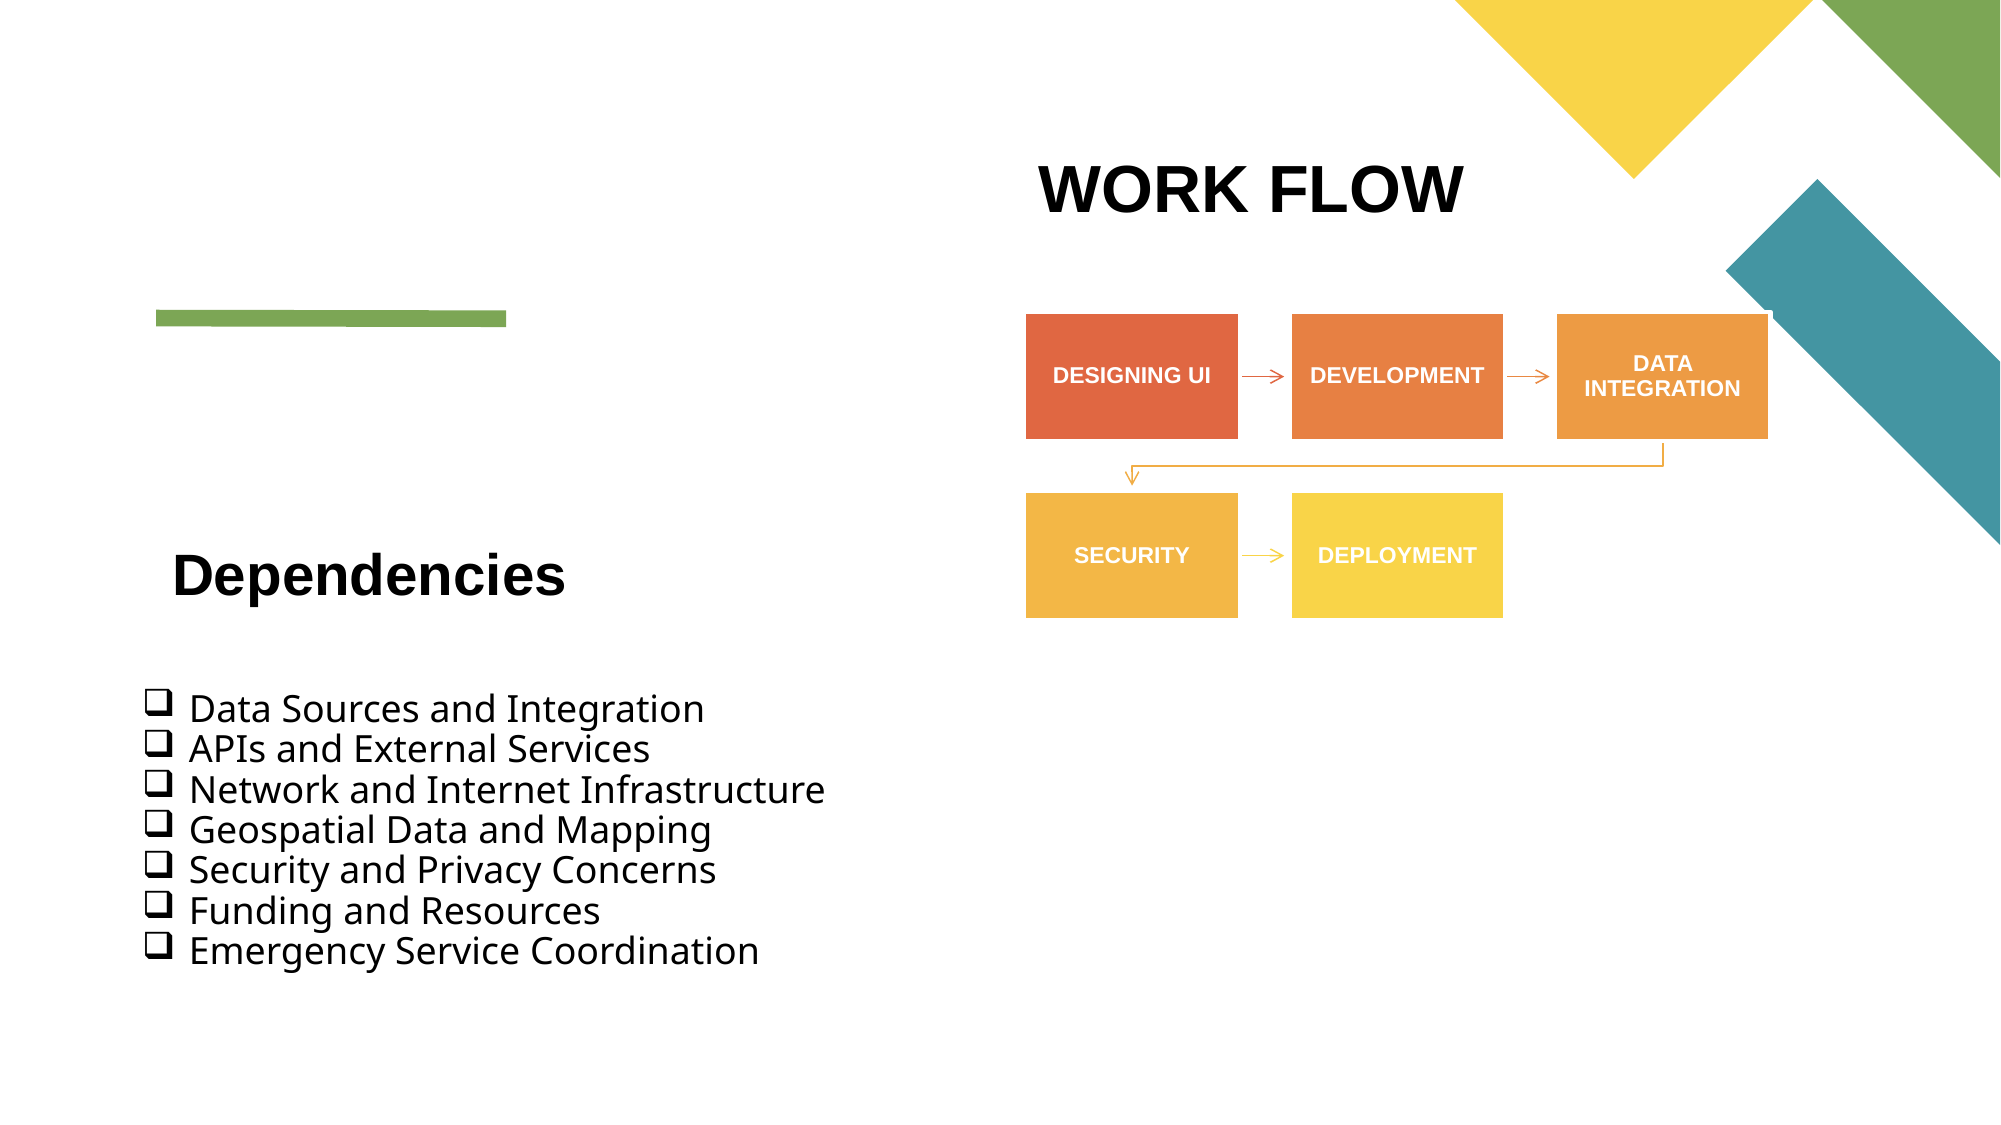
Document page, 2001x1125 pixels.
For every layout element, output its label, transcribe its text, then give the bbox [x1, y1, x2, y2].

text_box Dependencies [157, 537, 642, 616]
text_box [1023, 249, 1772, 683]
text_box Data Sources and Integration APIs and External Services Network and Internet Infrastructure Geospatial Data and Mapping Security and Privacy Concerns Funding and Resources Emergency Service Coordination [127, 682, 1198, 981]
text_box WORK FLOW [1023, 147, 1646, 235]
